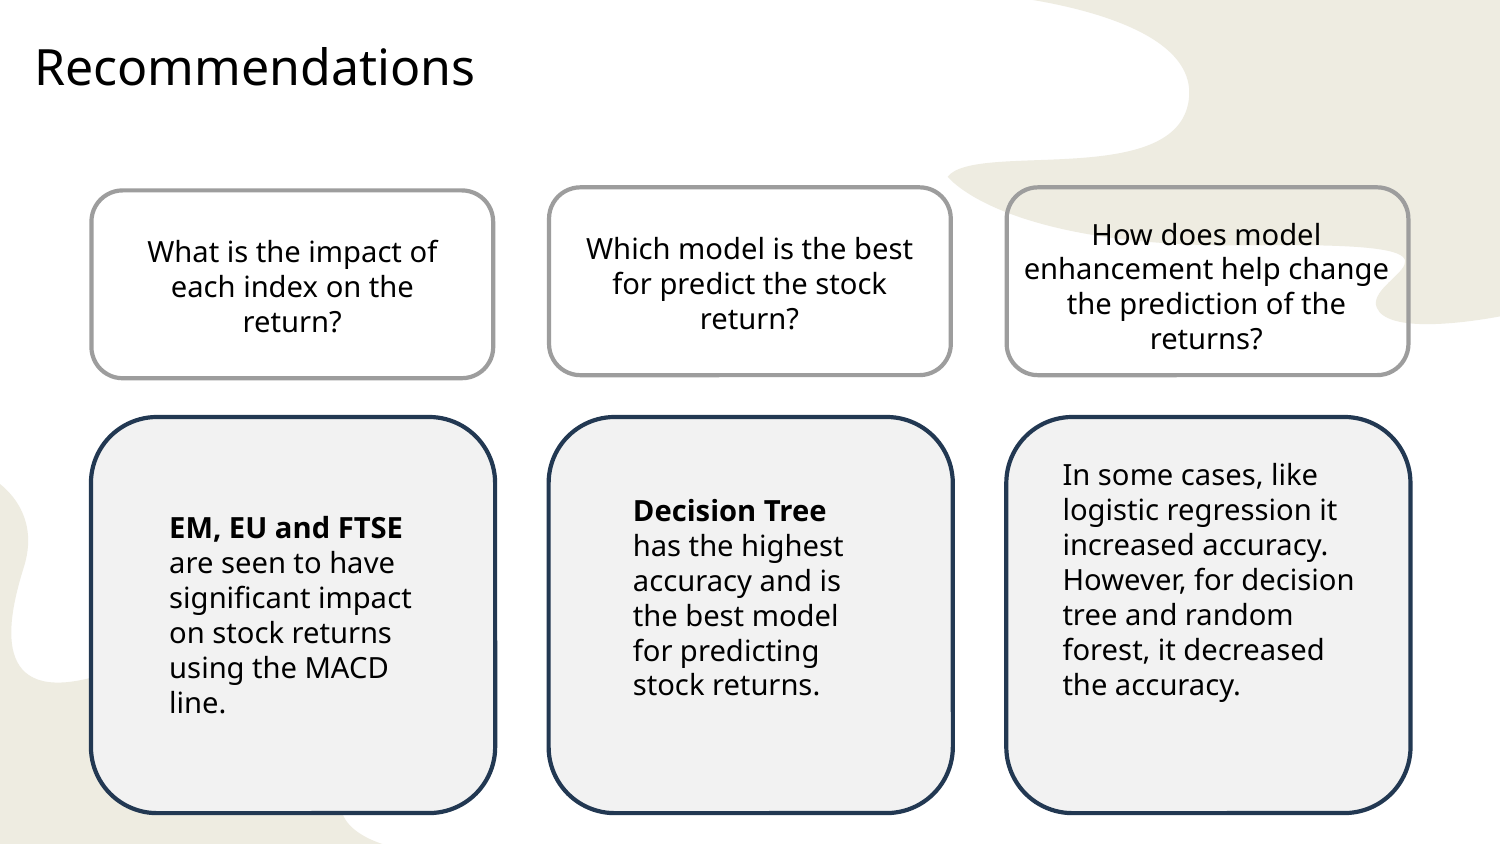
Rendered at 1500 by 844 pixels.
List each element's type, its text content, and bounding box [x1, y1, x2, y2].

text_box What is the impact of each index on the return? [108, 225, 476, 346]
text_box Decision Tree has the highest accuracy and is the best model for predicting stock returns. [617, 484, 884, 710]
text_box [88, 414, 498, 816]
text_box [1006, 185, 1411, 357]
text_box [1004, 414, 1413, 816]
text_box [546, 185, 953, 378]
title Recommendations [19, 20, 1284, 115]
text_box [89, 188, 496, 381]
text_box Which model is the best for predict the stock return? [566, 222, 934, 343]
text_box [546, 414, 955, 816]
text_box How does model enhancement help change the prediction of the returns? [1005, 208, 1408, 364]
text_box In some cases, like logistic regression it increased accuracy. However, for decision tree and random forest, it decreased the accuracy. [1047, 449, 1371, 709]
text_box EM, EU and FTSE are seen to have significant impact on stock returns using the MACD line. [154, 501, 431, 727]
text_box [1011, 364, 1404, 378]
